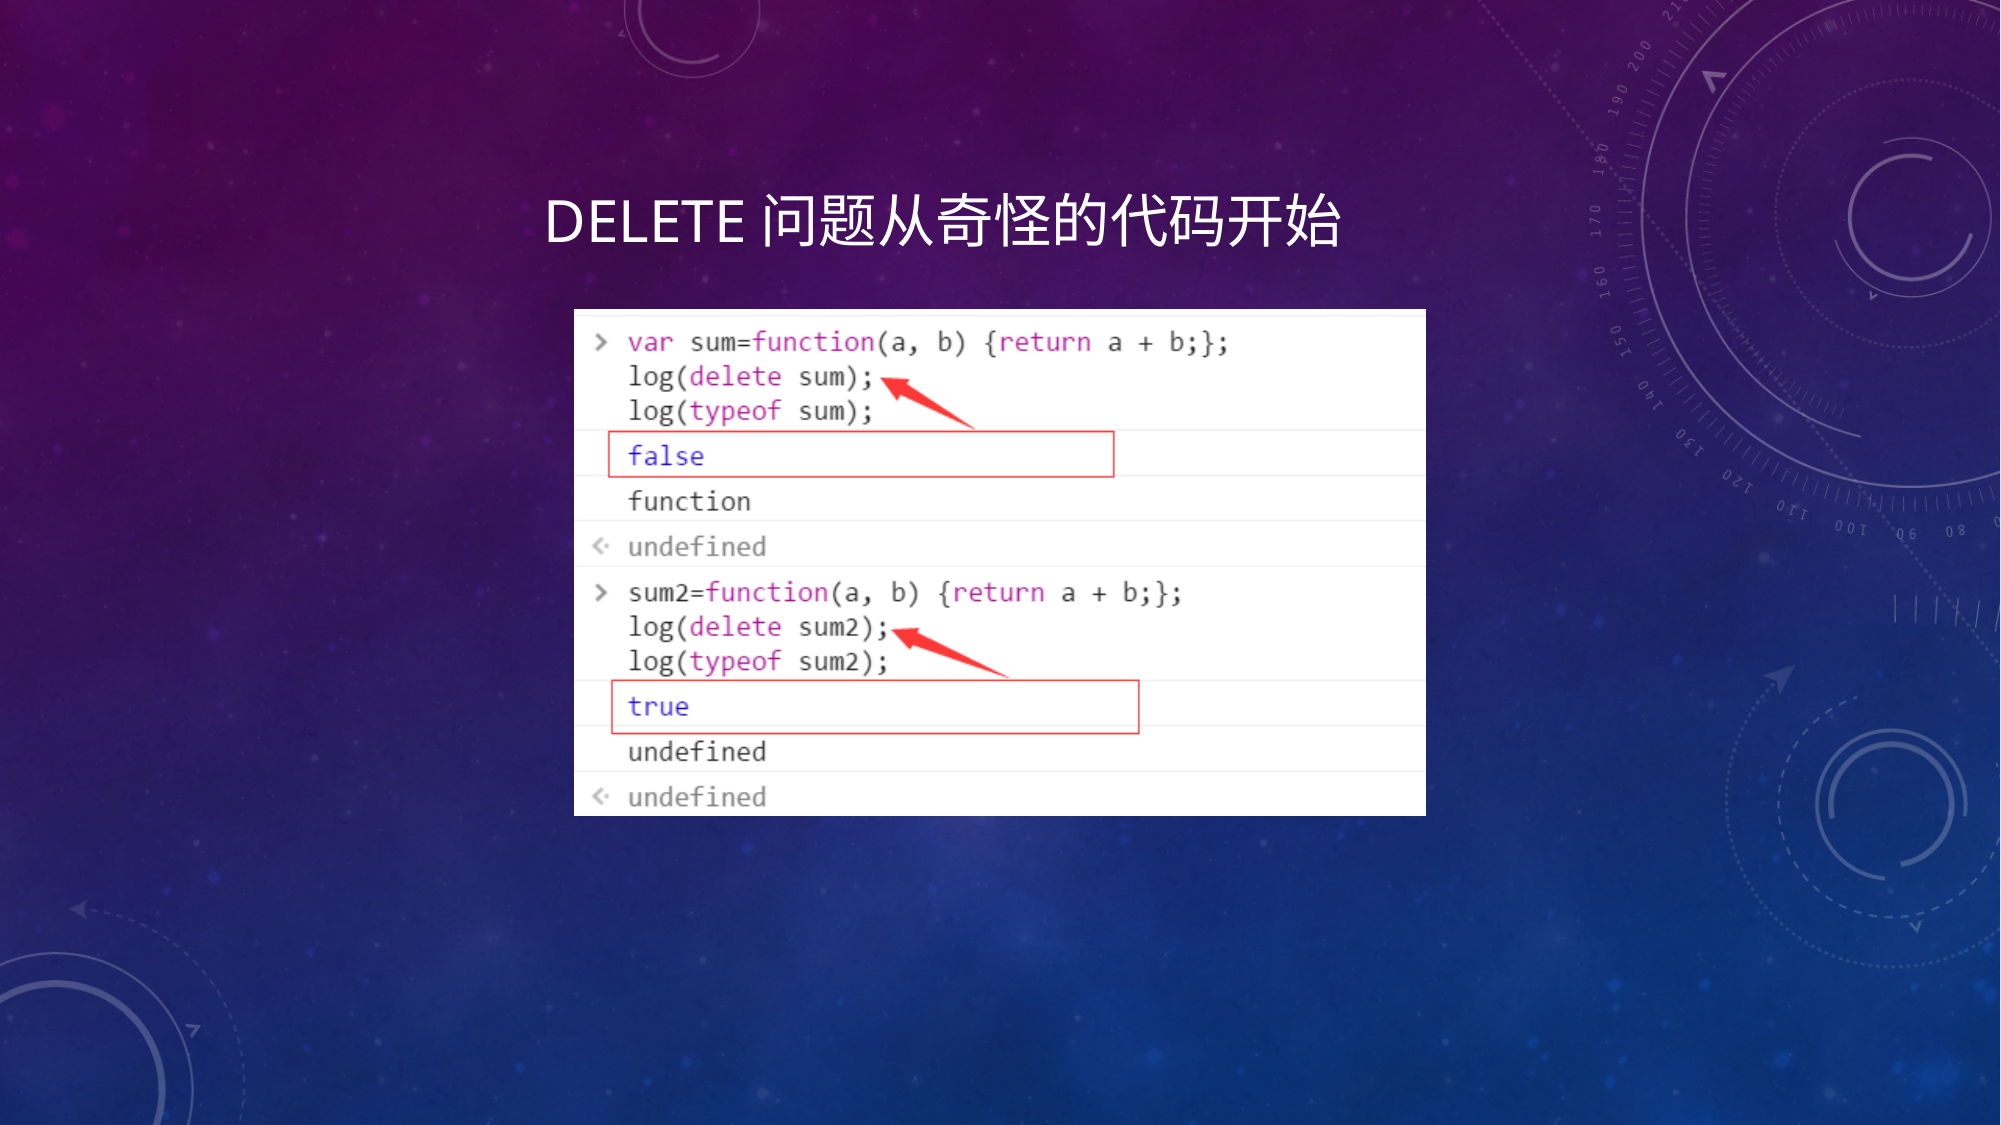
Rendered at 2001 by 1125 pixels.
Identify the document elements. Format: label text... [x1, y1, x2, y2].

title Delete问题从奇怪的代码开始 [112, 99, 1775, 339]
picture [0, 0, 2001, 1125]
